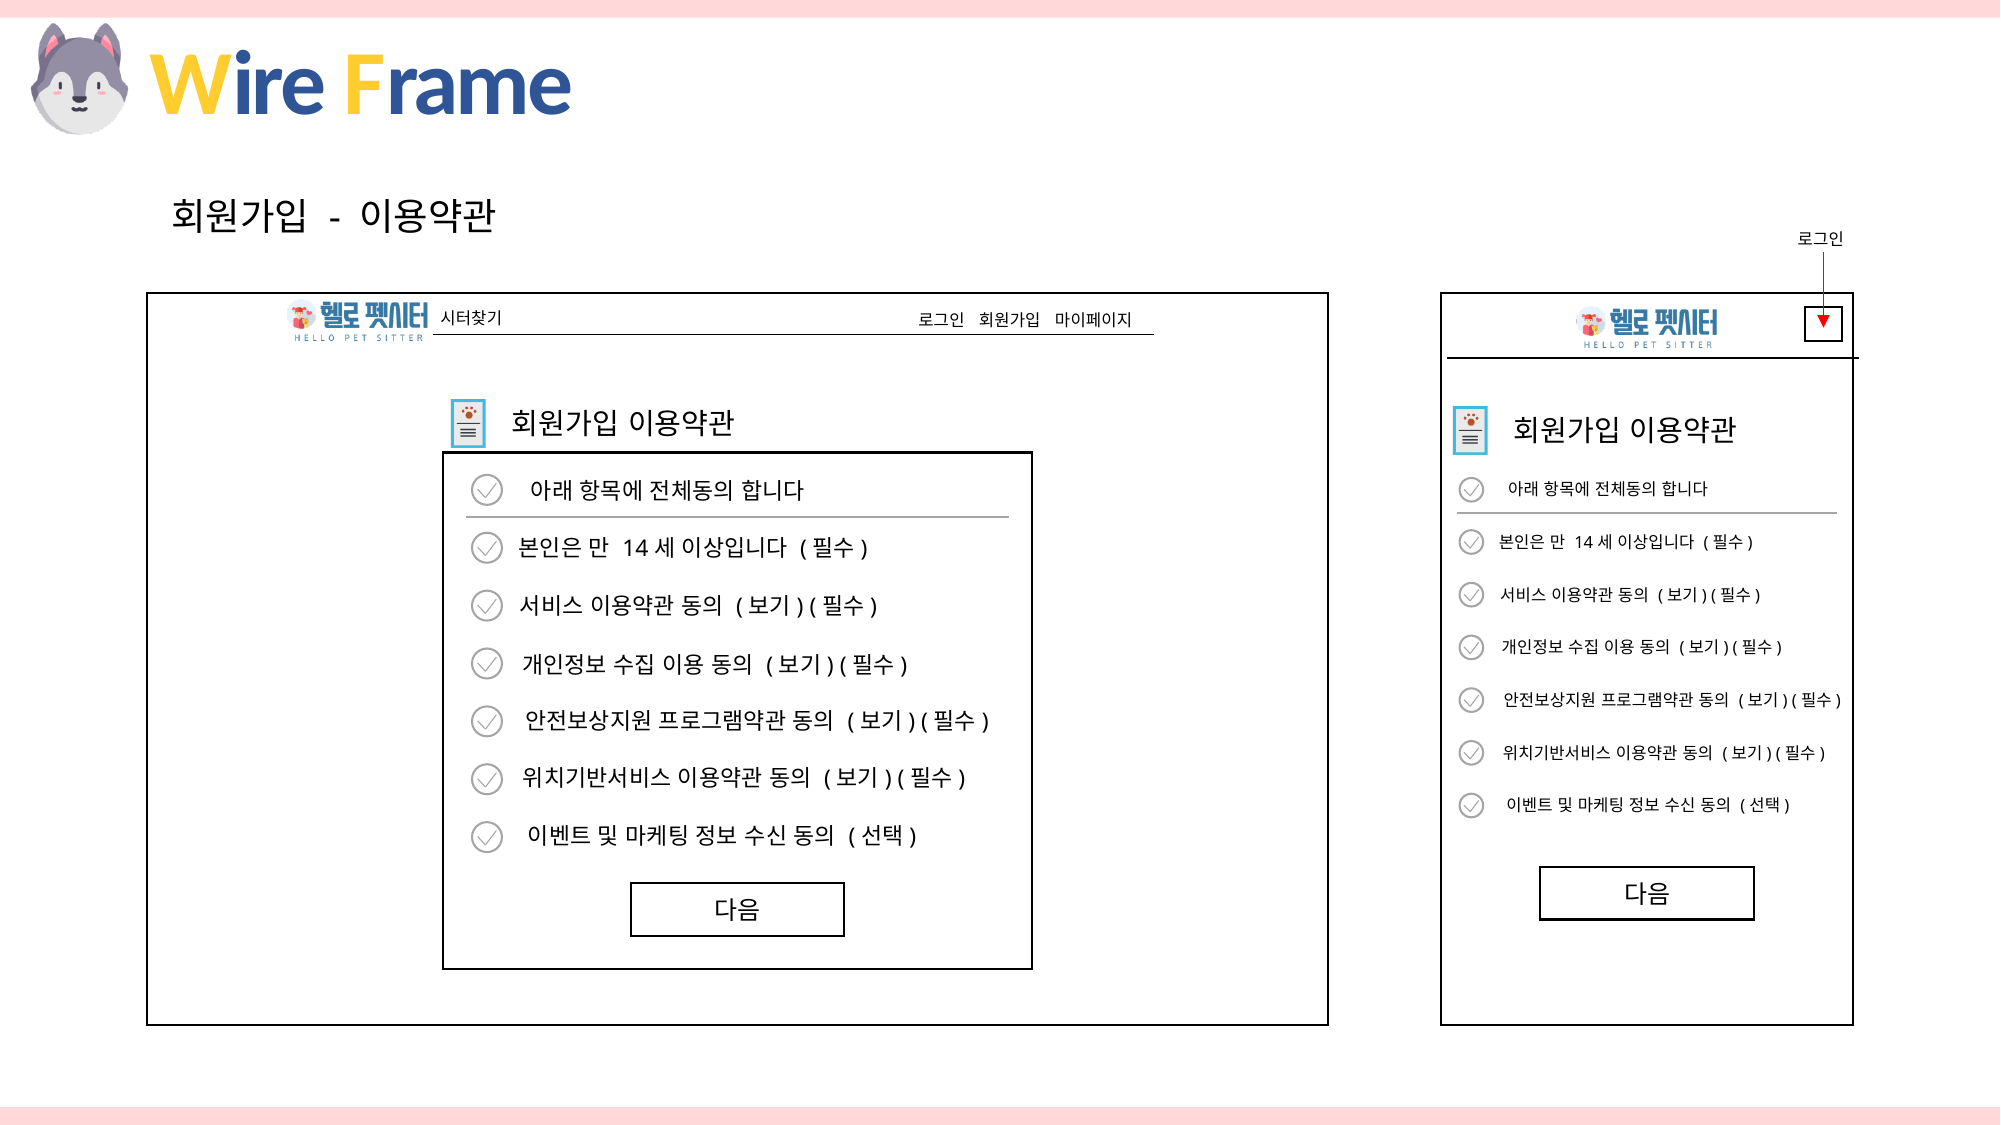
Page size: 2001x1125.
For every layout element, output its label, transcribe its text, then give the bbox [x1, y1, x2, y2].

text_box 시터찾기 [435, 300, 524, 334]
picture [444, 399, 492, 448]
text_box [0, 1106, 2000, 1125]
text_box 회원가입 - 이용약관 [156, 186, 513, 246]
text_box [1456, 471, 1862, 824]
picture [280, 296, 435, 344]
text_box 회원가입 이용약관 [497, 398, 752, 448]
text_box 로그인 회원가입 마이페이지 [903, 302, 1172, 338]
text_box 회원가입 이용약관 [1498, 405, 1753, 455]
text_box [1804, 306, 1843, 342]
text_box 로그인 [1782, 221, 1881, 257]
text_box Wire Frame [138, 15, 584, 140]
picture [1569, 303, 1725, 351]
picture [20, 19, 139, 138]
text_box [442, 452, 1033, 970]
picture [1446, 406, 1494, 455]
text_box [1440, 292, 1854, 1026]
text_box [0, 0, 2000, 19]
text_box [146, 292, 1329, 1026]
text_box 다음 [1539, 866, 1755, 921]
